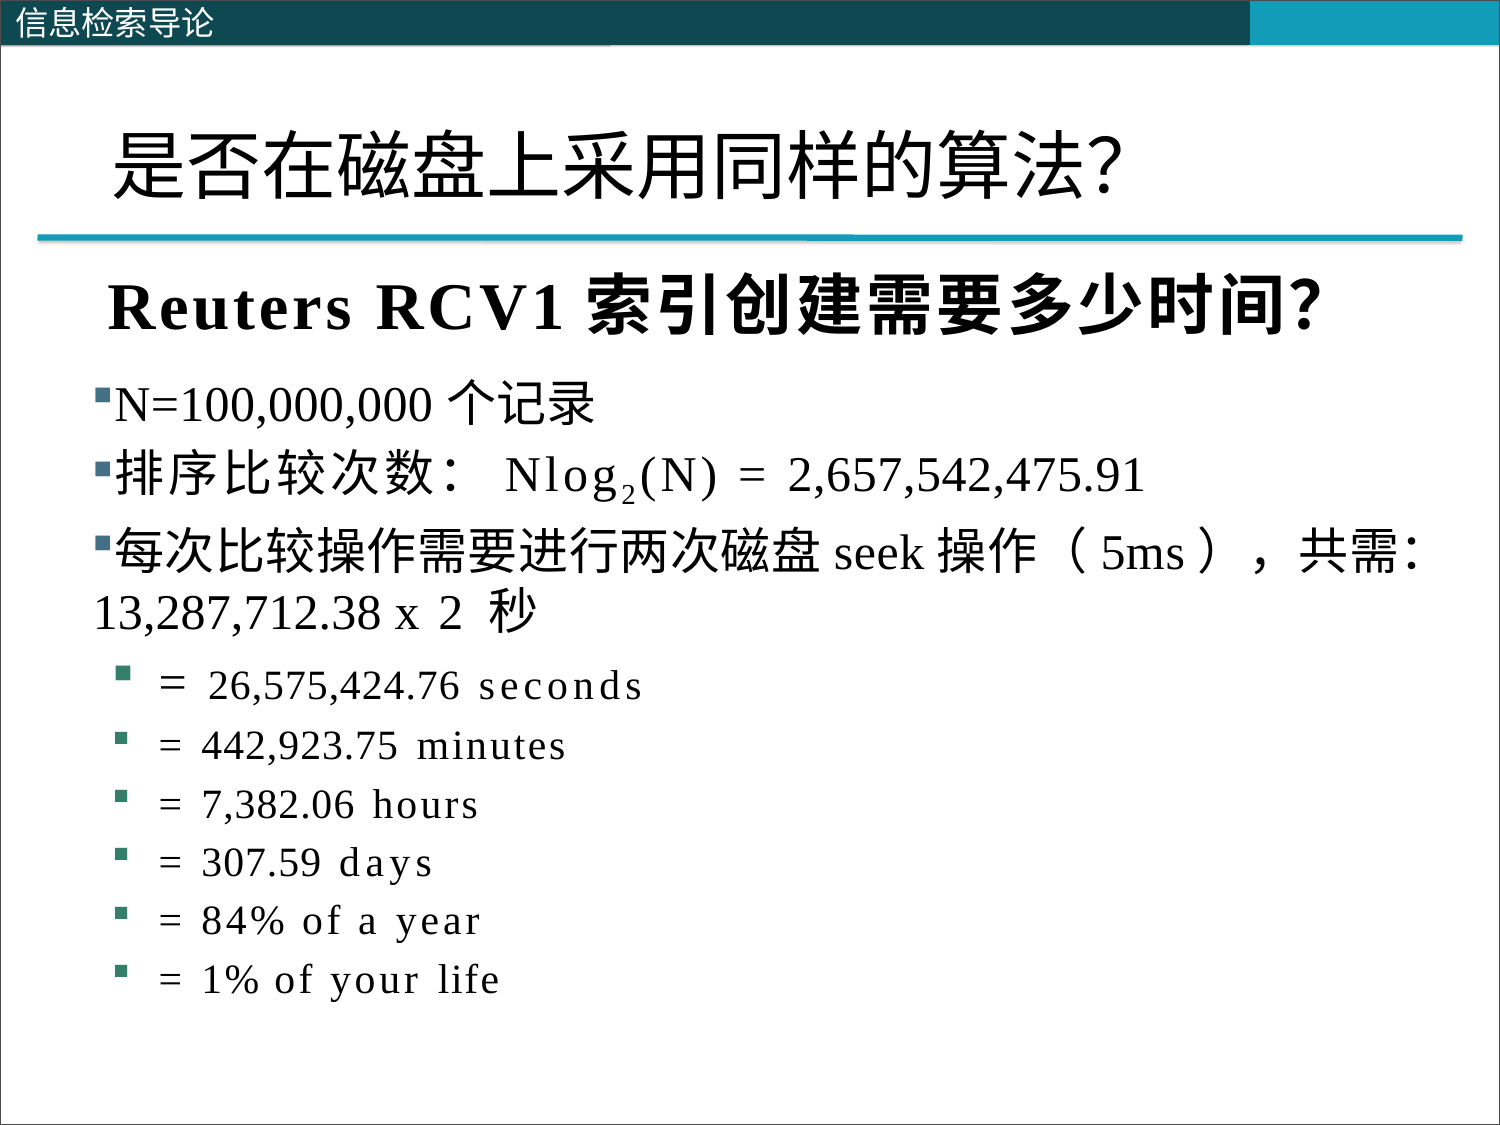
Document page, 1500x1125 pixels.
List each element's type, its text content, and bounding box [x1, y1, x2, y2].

text_box 是否在磁盘上采用同样的算法？ [96, 0, 1493, 217]
text_box [0, 0, 1500, 1125]
text_box Reuters RCV1索引创建需要多少时间？ [91, 255, 1442, 350]
